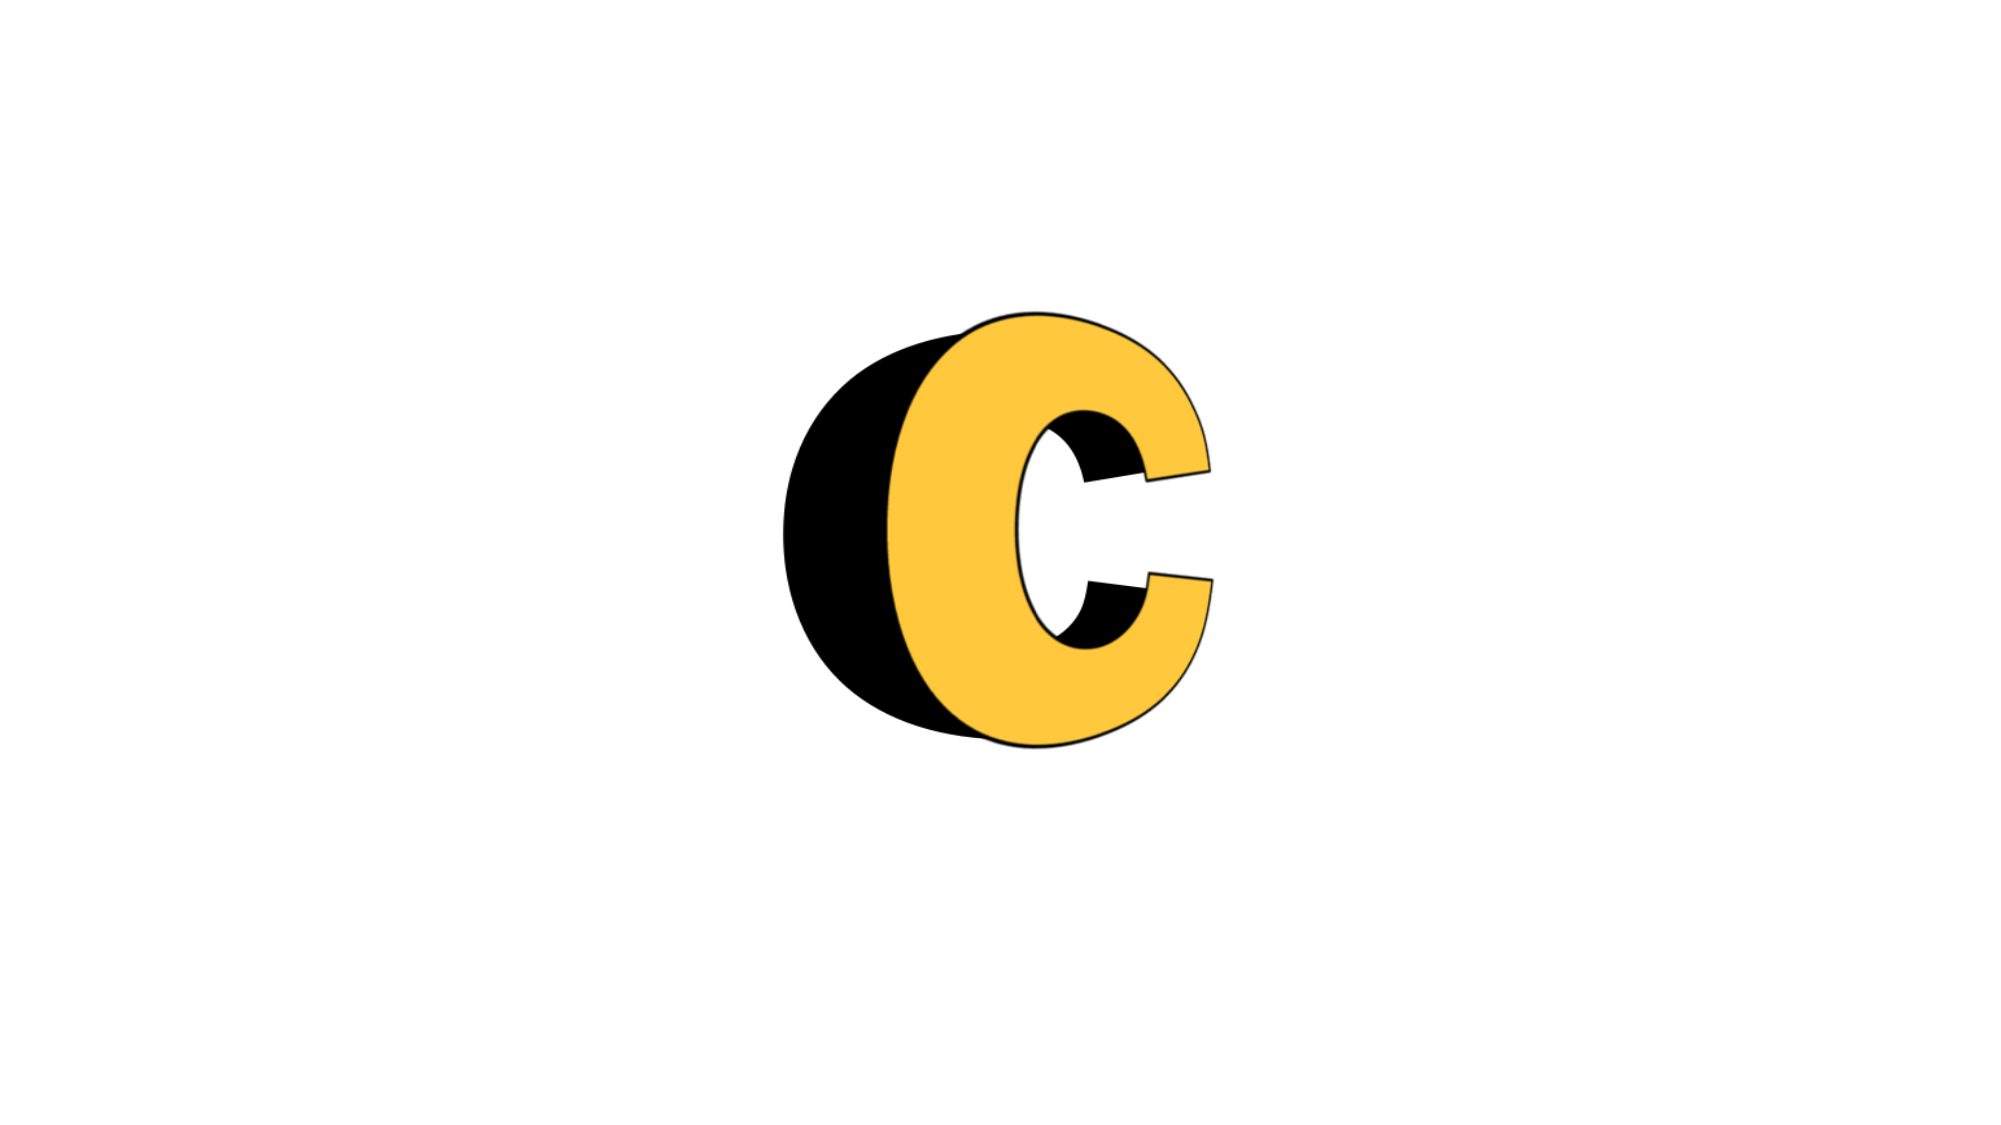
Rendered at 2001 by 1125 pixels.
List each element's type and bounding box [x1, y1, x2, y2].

picture [446, 138, 1554, 1125]
